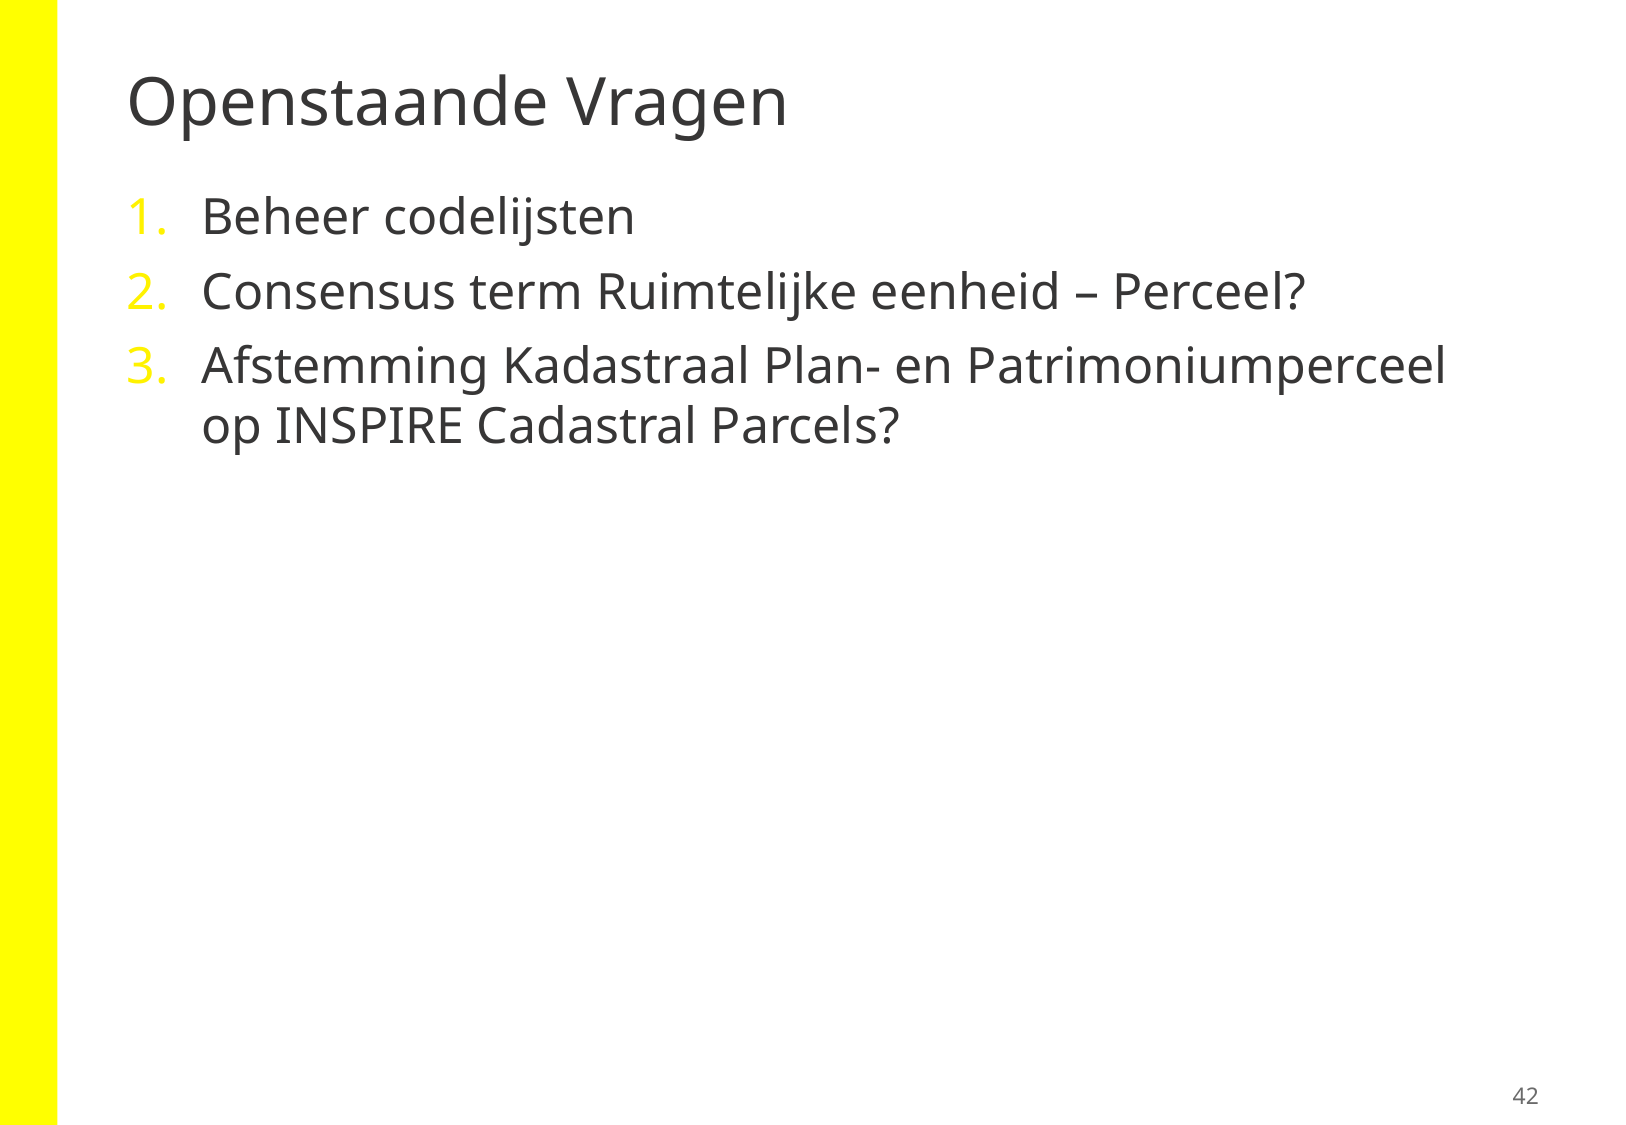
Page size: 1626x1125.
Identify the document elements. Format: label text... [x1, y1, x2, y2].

slide_number 42 [1424, 1075, 1548, 1120]
list Beheer codelijsten Consensus term Ruimtelijke eenheid – Perceel? Afstemming Kadastraal Plan- en Patrimoniumperceel op INSPIRE Cadastral Parcels? [111, 222, 1514, 996]
title Openstaande Vragen [111, 59, 1514, 222]
